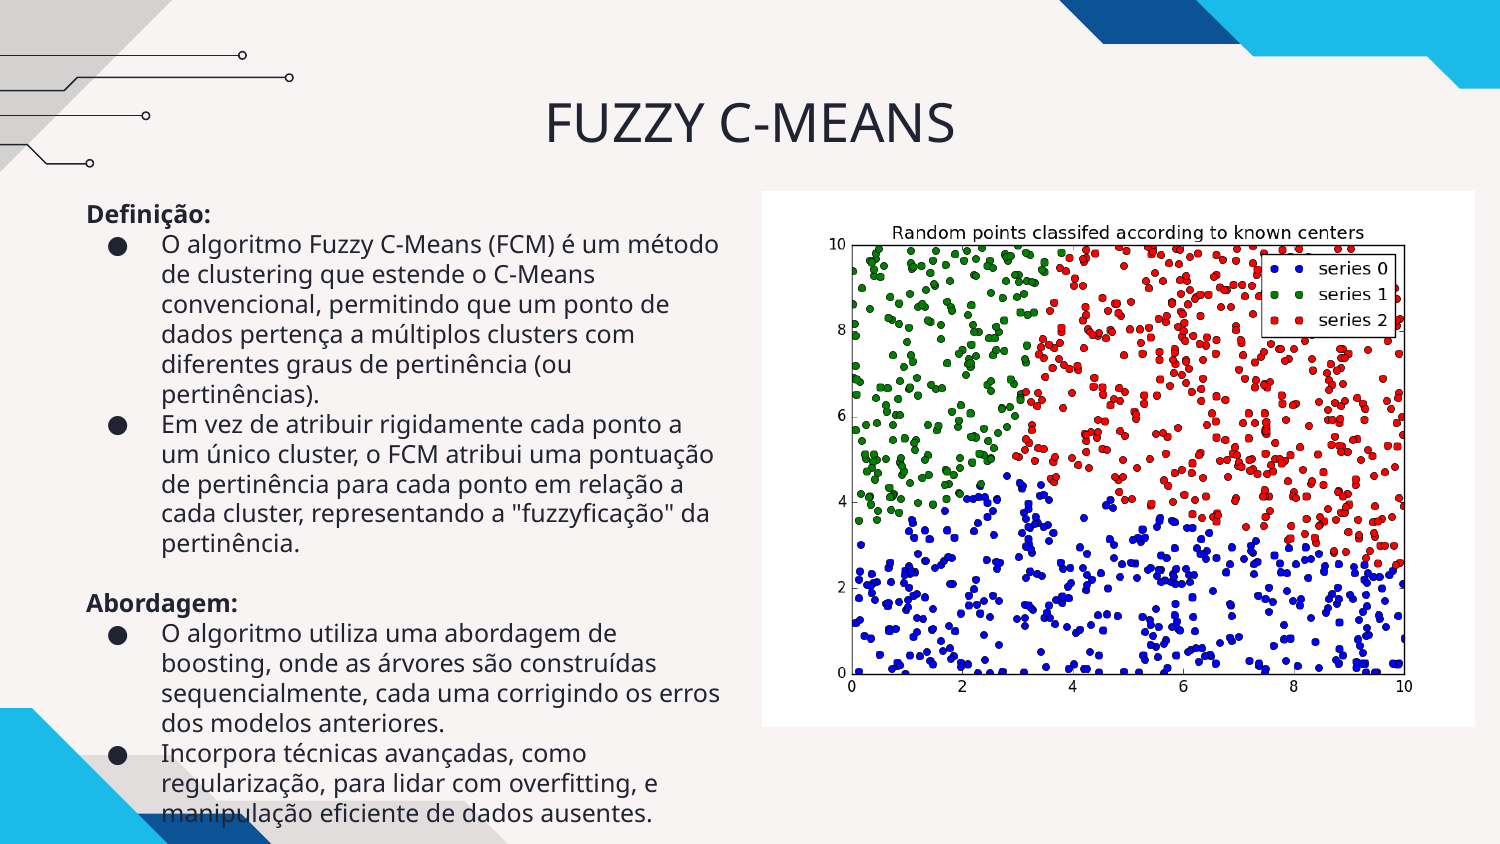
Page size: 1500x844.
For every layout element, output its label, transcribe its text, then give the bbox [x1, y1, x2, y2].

subtitle Definição: O algoritmo Fuzzy C-Means (FCM) é um método de clustering que estende o C-Means convencional, permitindo que um ponto de dados pertença a múltiplos clusters com diferentes graus de pertinência (ou pertinências). Em vez de atribuir rigidamente cada ponto a um único cluster, o FCM atribui uma pontuação de pertinência para cada ponto em relação a cada cluster, representando a "fuzzyficação" da pertinência. Abordagem: O algoritmo utiliza uma abordagem de boosting, onde as árvores são construídas sequencialmente, cada uma corrigindo os erros dos modelos anteriores. Incorpora técnicas avançadas, como regularização, para lidar com overfitting, e manipulação eficiente de dados ausentes. [70, 183, 738, 809]
title FUZZY C-MEANS [118, 72, 1383, 167]
picture [762, 191, 1476, 727]
